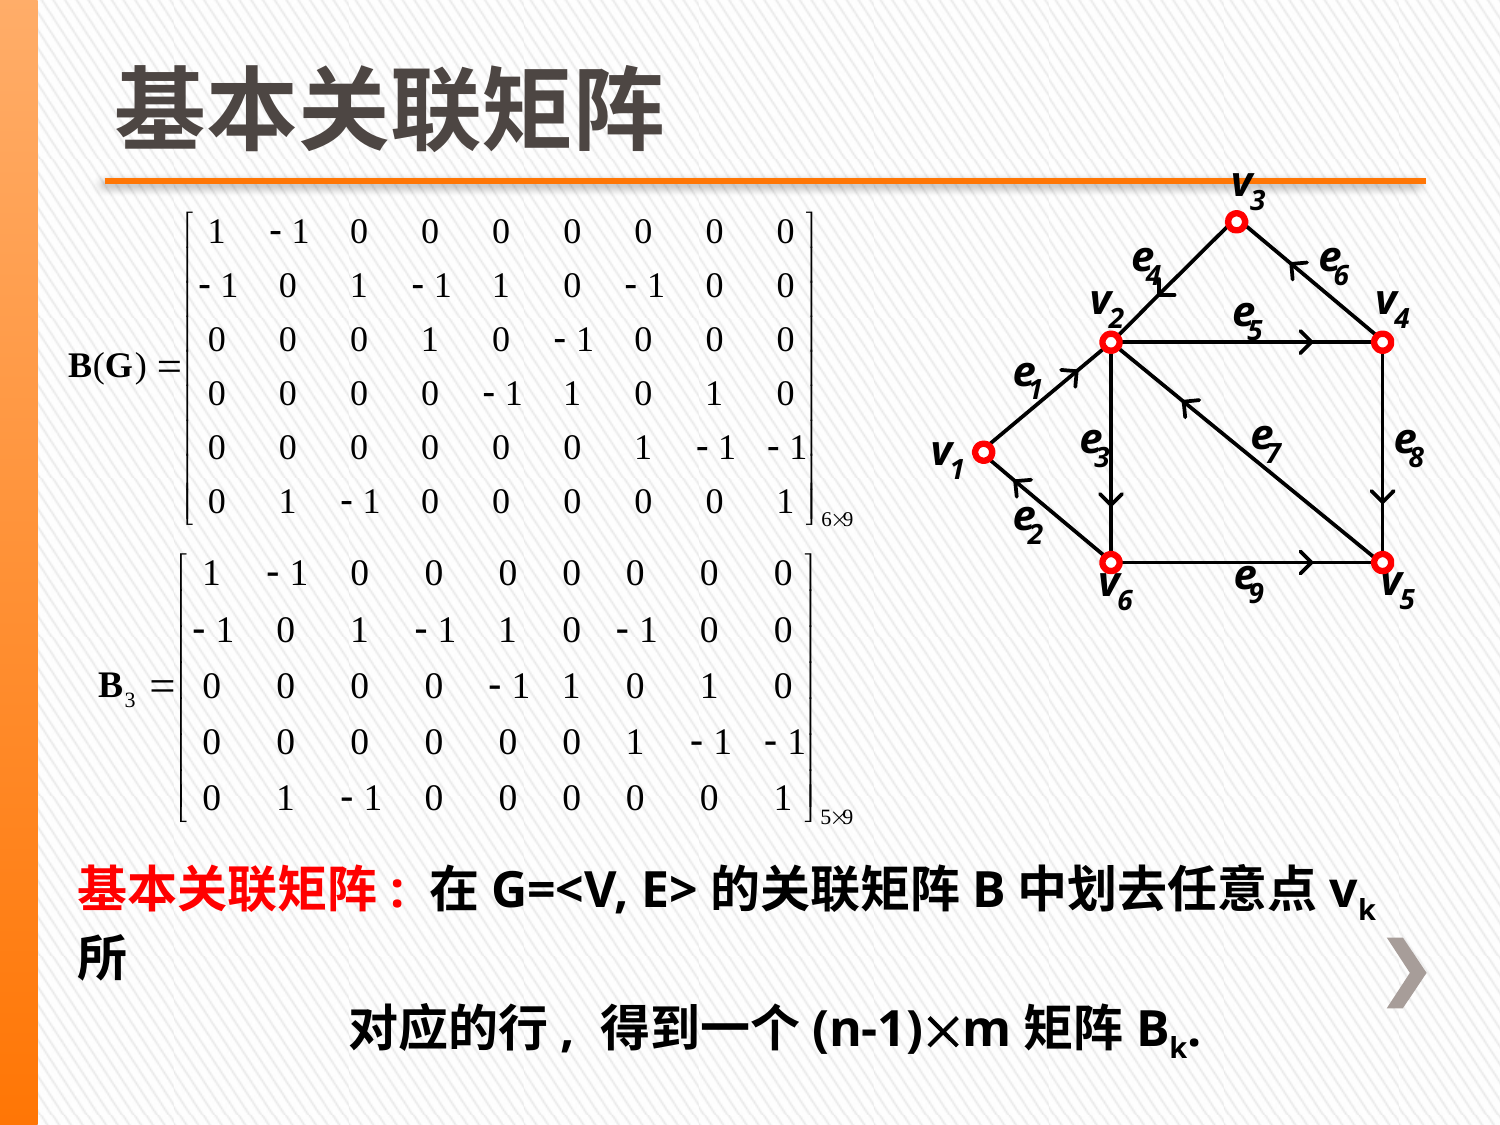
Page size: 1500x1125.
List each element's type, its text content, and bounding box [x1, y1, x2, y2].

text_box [0, 281, 37, 285]
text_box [63, 206, 861, 535]
title 基本关联矩阵 [99, 0, 1422, 170]
text_box 基本关联矩阵: 在G=<V, E>的关联矩阵B中划去任意点vk所 对应的行, 得到一个(n-1)m矩阵Bk. [63, 850, 1453, 1072]
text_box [926, 148, 1426, 623]
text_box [92, 547, 861, 833]
